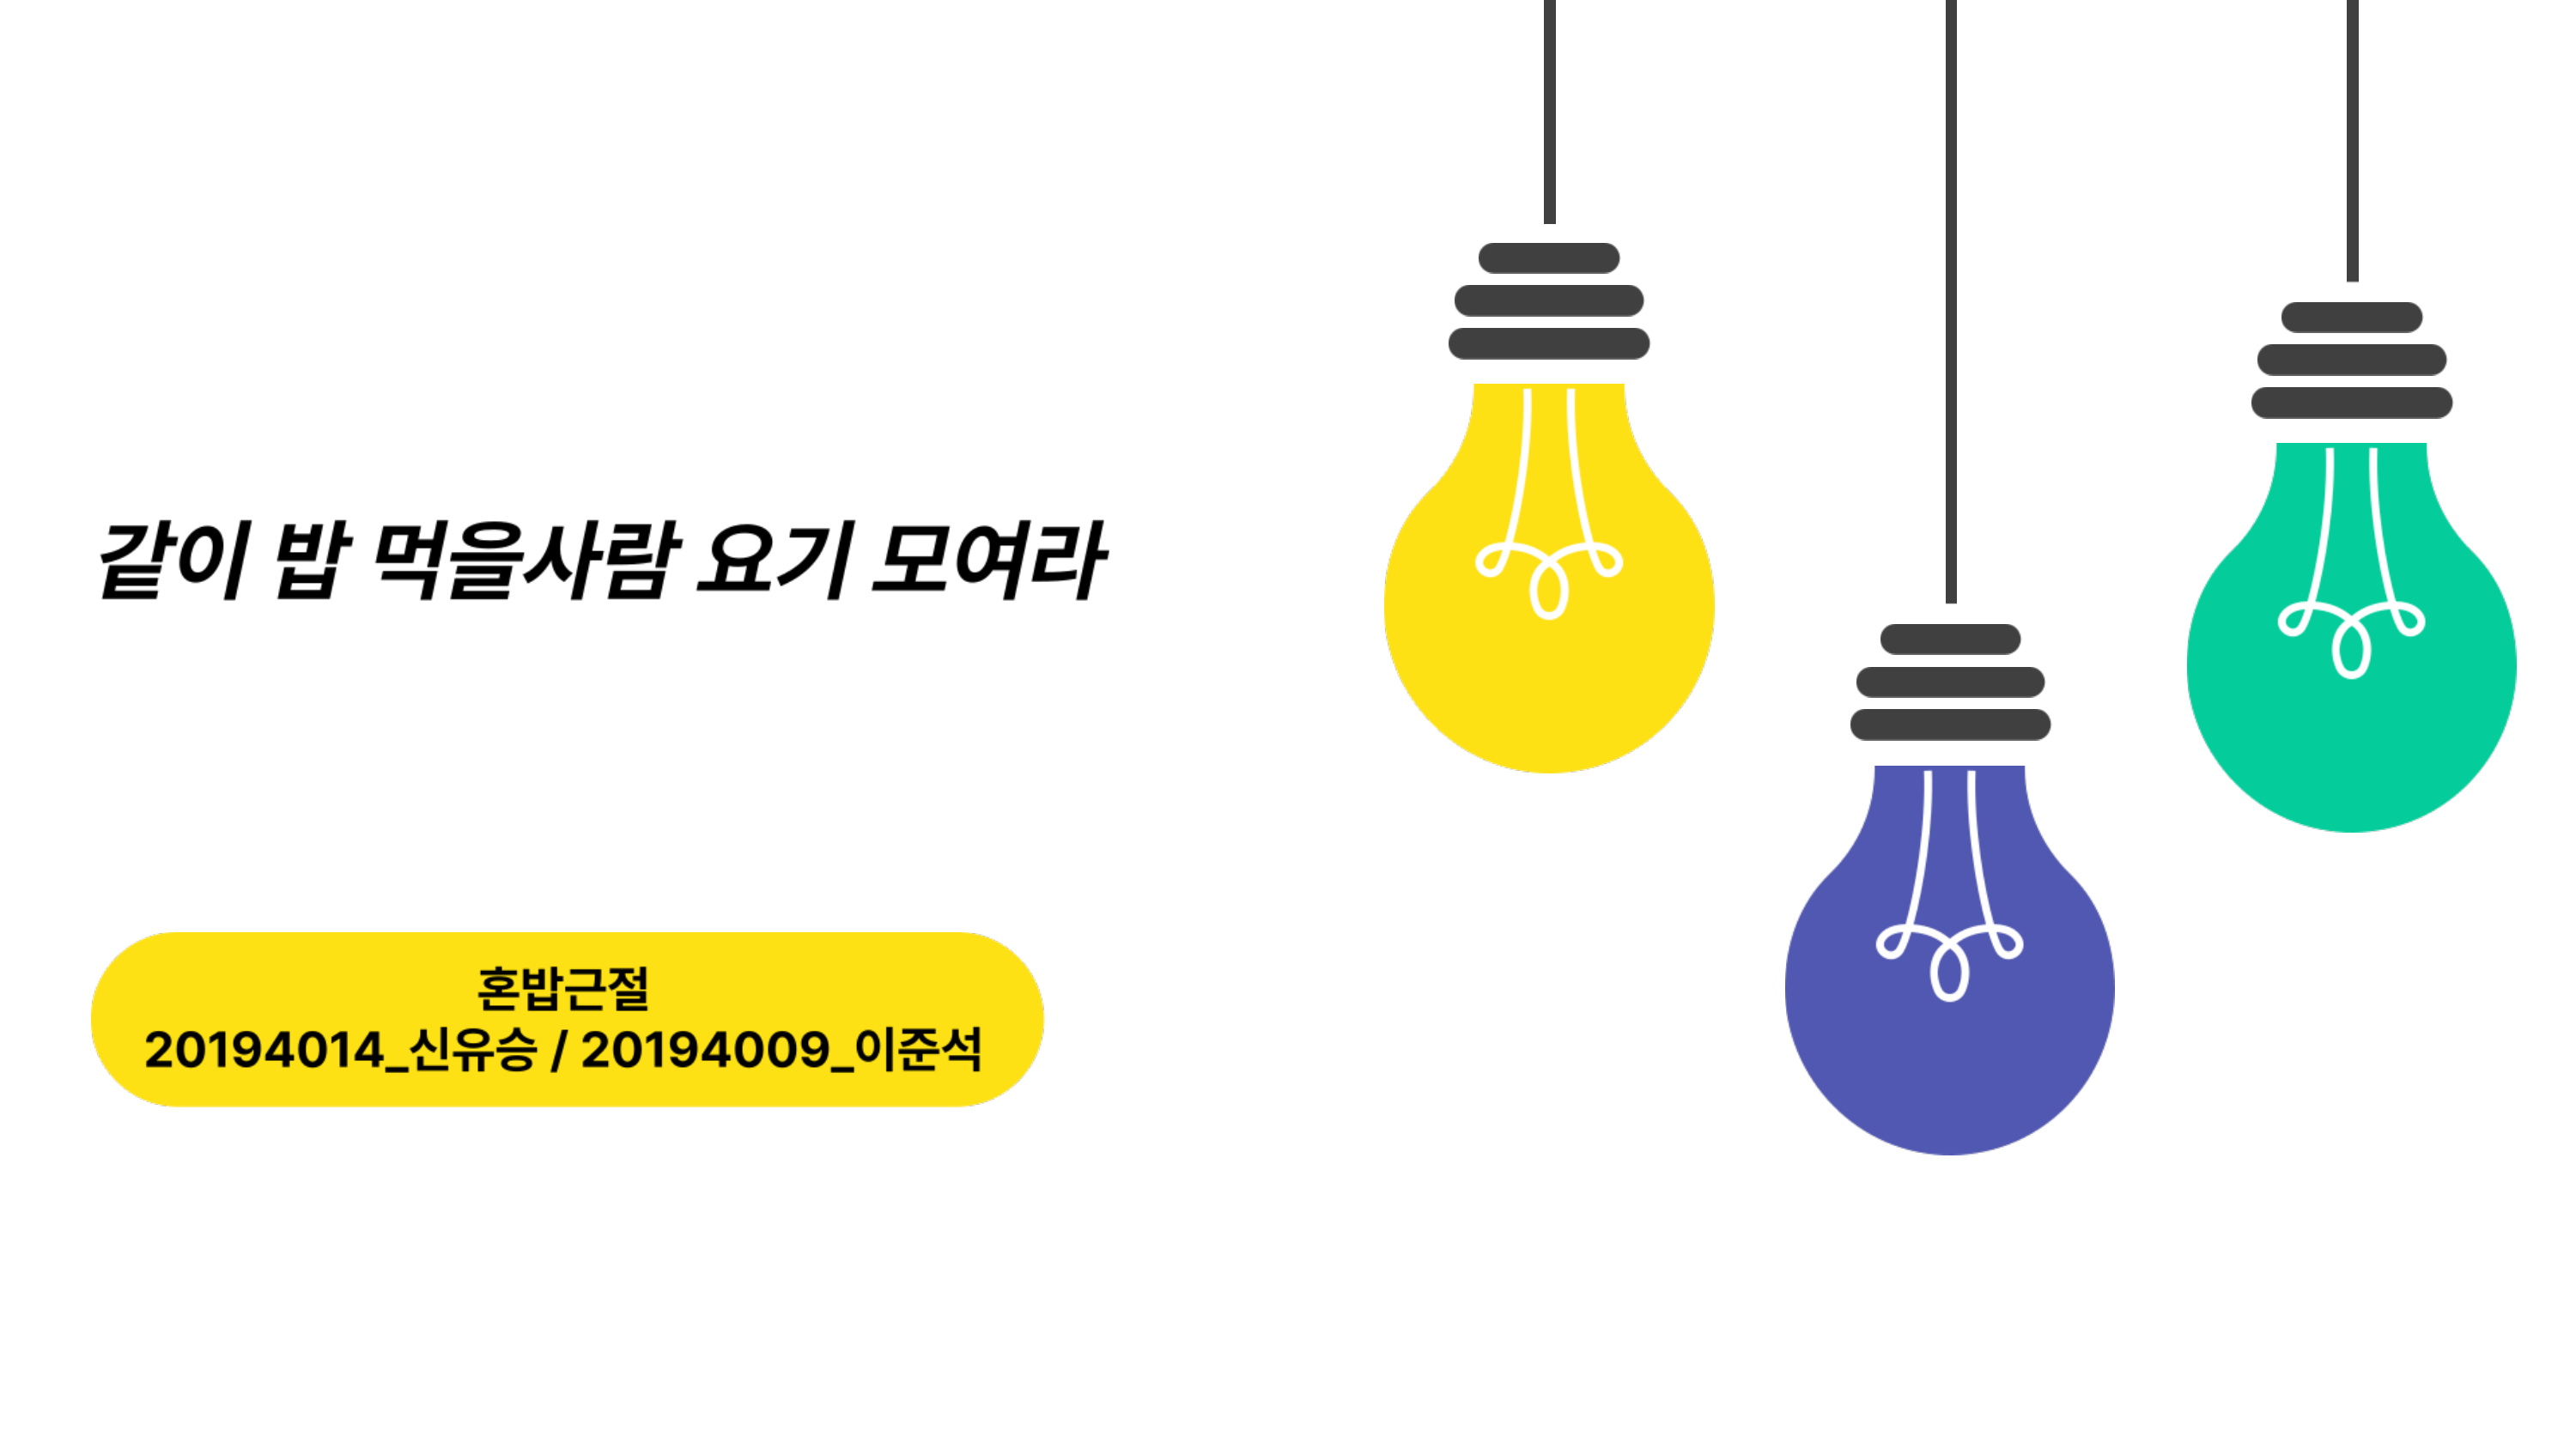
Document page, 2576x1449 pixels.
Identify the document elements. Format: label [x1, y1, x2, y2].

text_box [2347, 0, 2359, 283]
text_box [1785, 765, 2116, 1155]
picture [95, 928, 1045, 1138]
text_box [1455, 285, 1645, 317]
text_box [1850, 709, 2052, 741]
text_box [2251, 387, 2454, 419]
text_box [1945, 0, 1957, 605]
text_box [1384, 384, 1715, 774]
text_box [1544, 0, 1556, 224]
picture [53, 463, 1207, 701]
text_box [1449, 328, 1651, 360]
text_box [2257, 344, 2448, 376]
text_box [1479, 242, 1621, 275]
text_box [1856, 666, 2046, 698]
text_box [2186, 443, 2517, 834]
text_box [2281, 301, 2424, 333]
text_box [1880, 624, 2022, 656]
